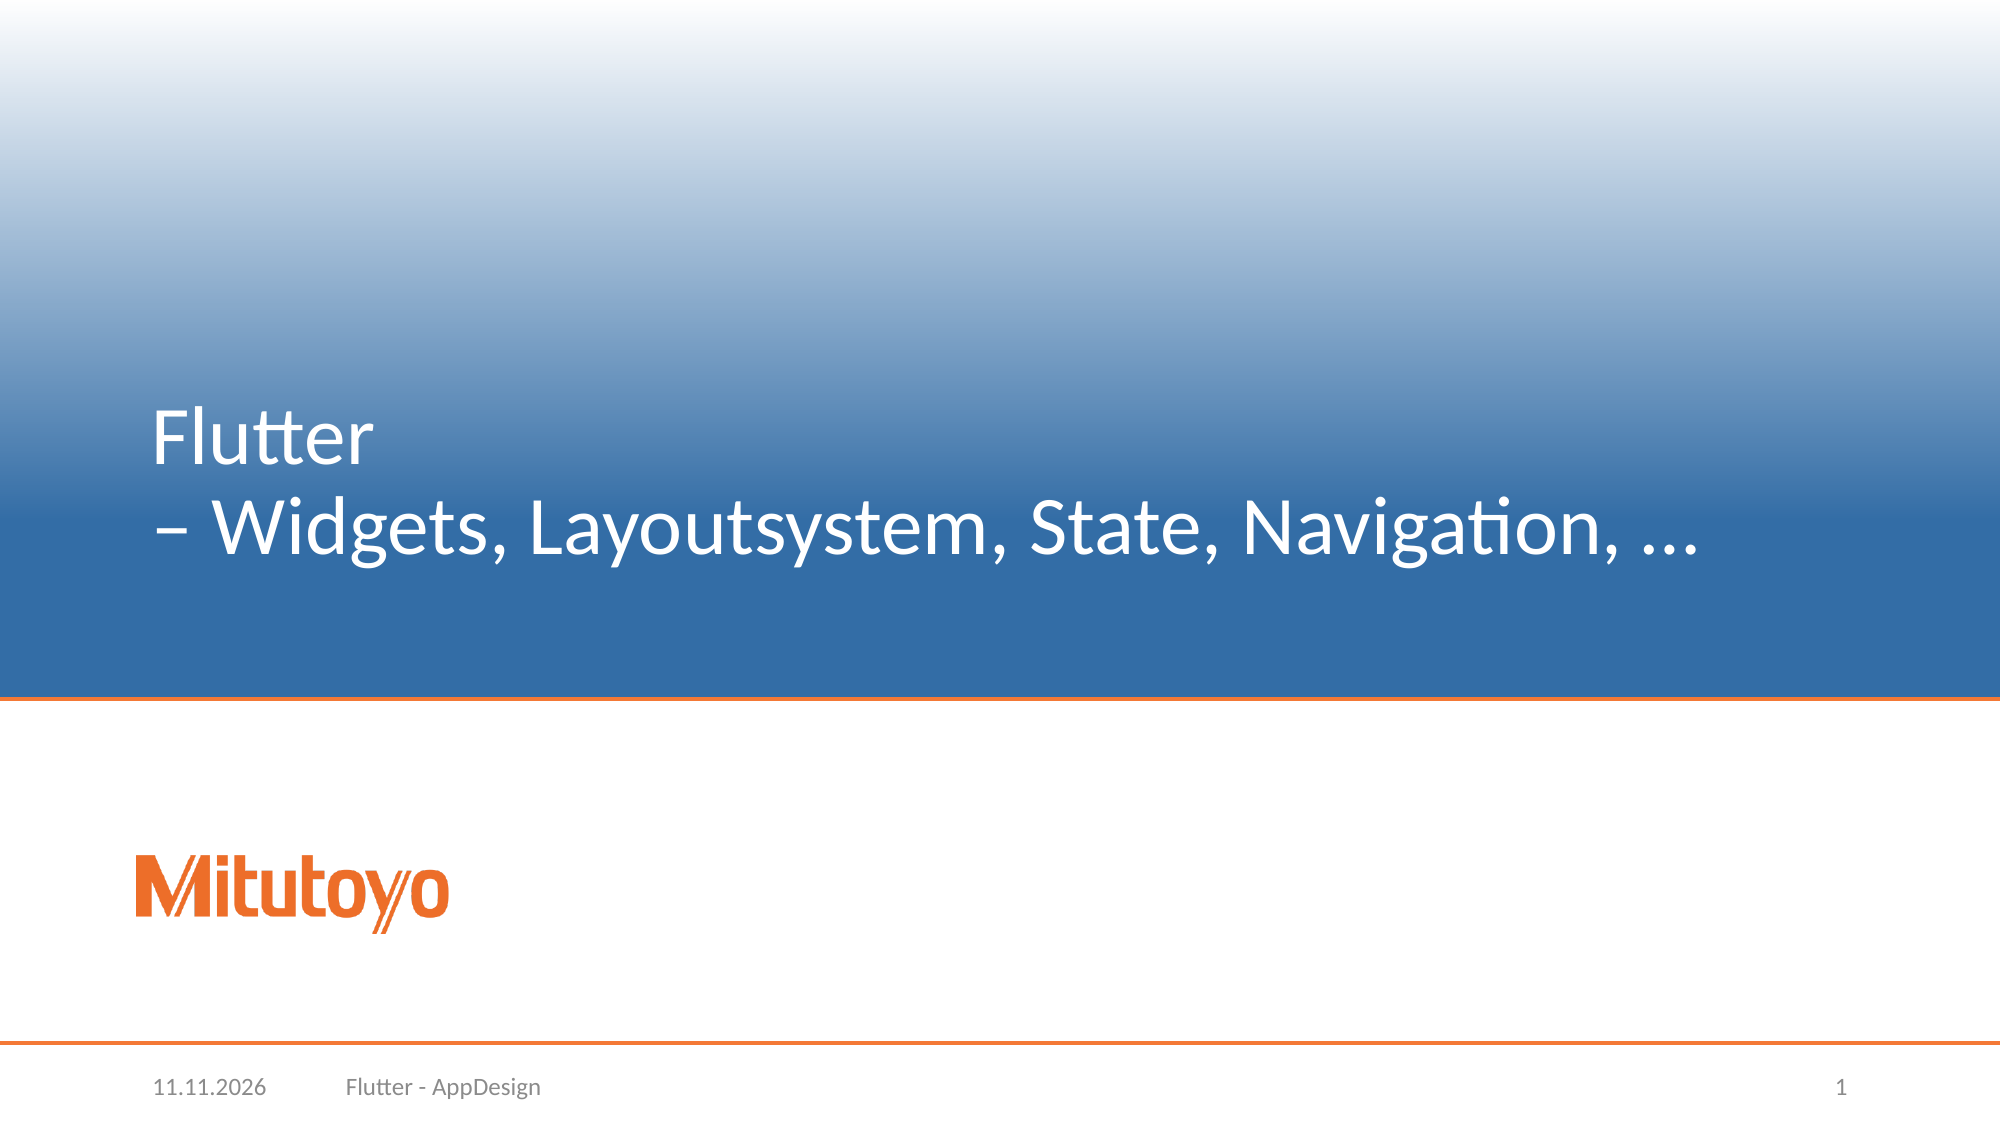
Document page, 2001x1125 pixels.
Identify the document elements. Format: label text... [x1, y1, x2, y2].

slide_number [137, 1055, 313, 1116]
title Flutter – Widgets, Layoutsystem, State, Navigation, … [136, 314, 1863, 580]
picture [136, 855, 450, 934]
slide_number 1 [1743, 1055, 1863, 1116]
footer Flutter - AppDesign [330, 1055, 1721, 1116]
